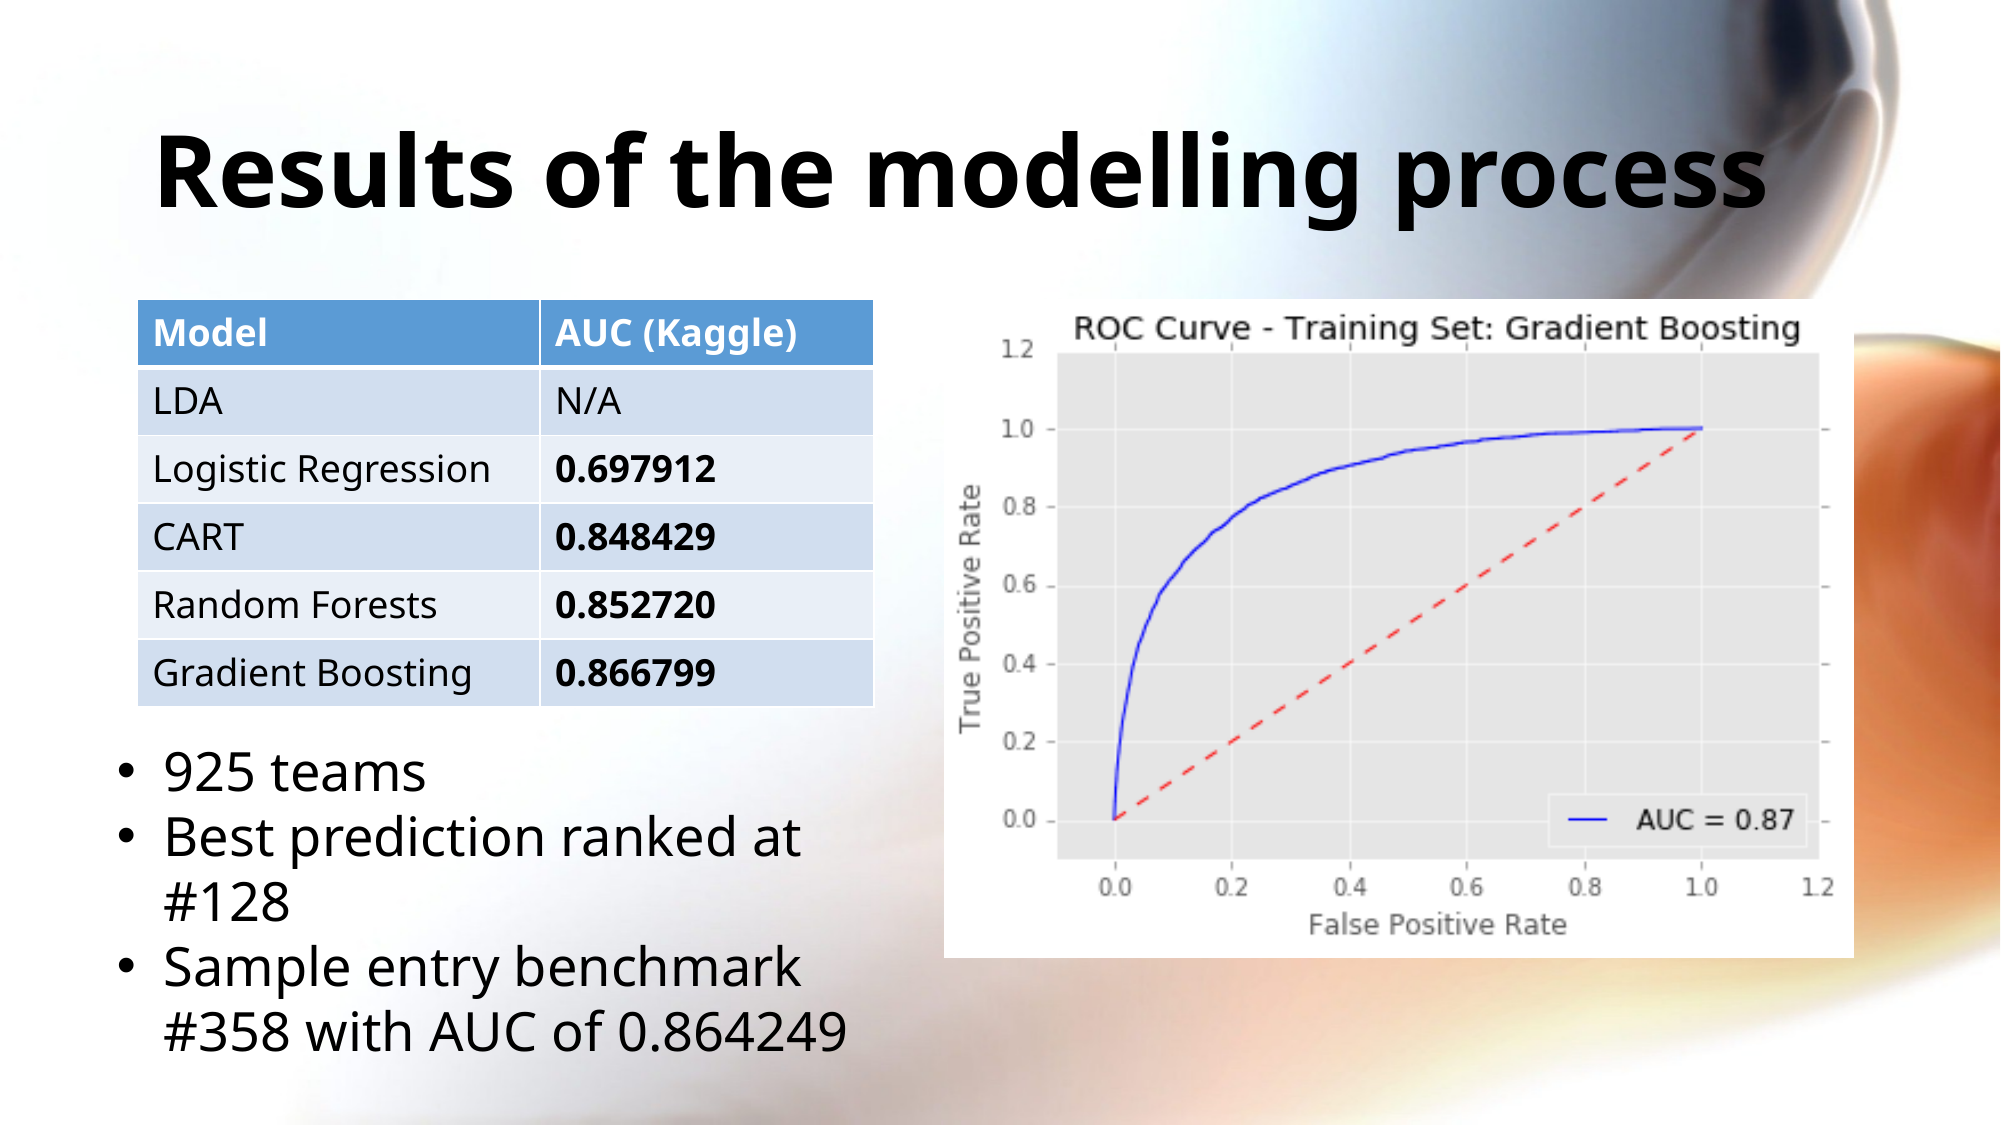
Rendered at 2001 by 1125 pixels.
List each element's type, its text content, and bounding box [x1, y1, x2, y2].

table_cell CART [138, 504, 539, 570]
title Results of the modelling process [137, 59, 1863, 278]
picture [0, 0, 2001, 1125]
table_cell Gradient Boosting [138, 640, 539, 706]
table_cell LDA [138, 370, 539, 435]
table_cell Random Forests [138, 572, 539, 638]
table_cell 0.697912 [541, 436, 873, 502]
table_cell 0.852720 [541, 572, 873, 638]
table_cell 0.866799 [541, 640, 873, 706]
table_cell 0.848429 [541, 504, 873, 570]
table_header Model [138, 300, 539, 365]
text_box 925 teams Best prediction ranked at #128 Sample entry benchmark #358 with AUC of 0.864249 [102, 729, 910, 1070]
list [944, 299, 1854, 958]
table_cell N/A [541, 370, 873, 435]
table_cell Logistic Regression [138, 436, 539, 502]
table_header AUC (Kaggle) [541, 300, 873, 365]
